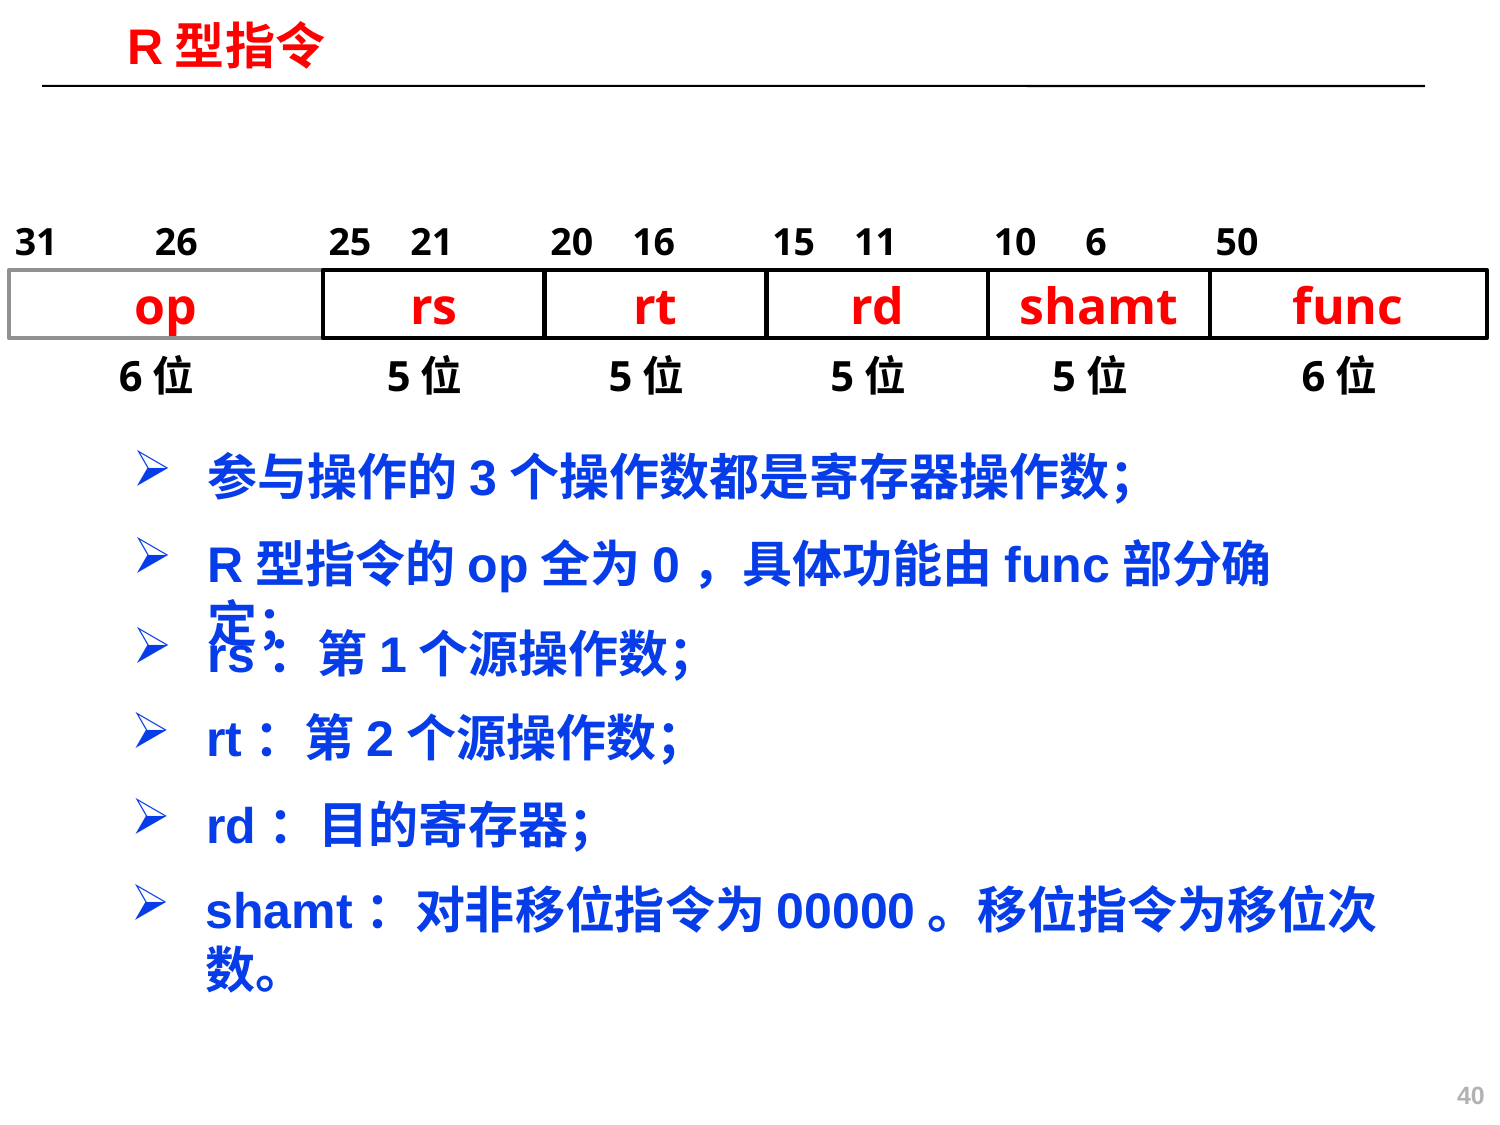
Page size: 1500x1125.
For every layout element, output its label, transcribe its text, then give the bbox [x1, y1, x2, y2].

text_box rt：第2个源操作数； [115, 698, 1333, 775]
text_box rd：目的寄存器； [115, 785, 1333, 862]
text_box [0, 206, 1487, 410]
text_box rs：第1个源操作数； [116, 613, 1335, 691]
title R型指令 [116, 18, 1408, 108]
slide_number 40 [1162, 1065, 1500, 1125]
text_box R型指令的op全为0，具体功能由func部分确定； [116, 523, 1335, 613]
text_box 参与操作的3个操作数都是寄存器操作数； [116, 436, 1335, 514]
text_box shamt：对非移位指令为00000。移位指令为移位次数。 [114, 870, 1488, 1007]
